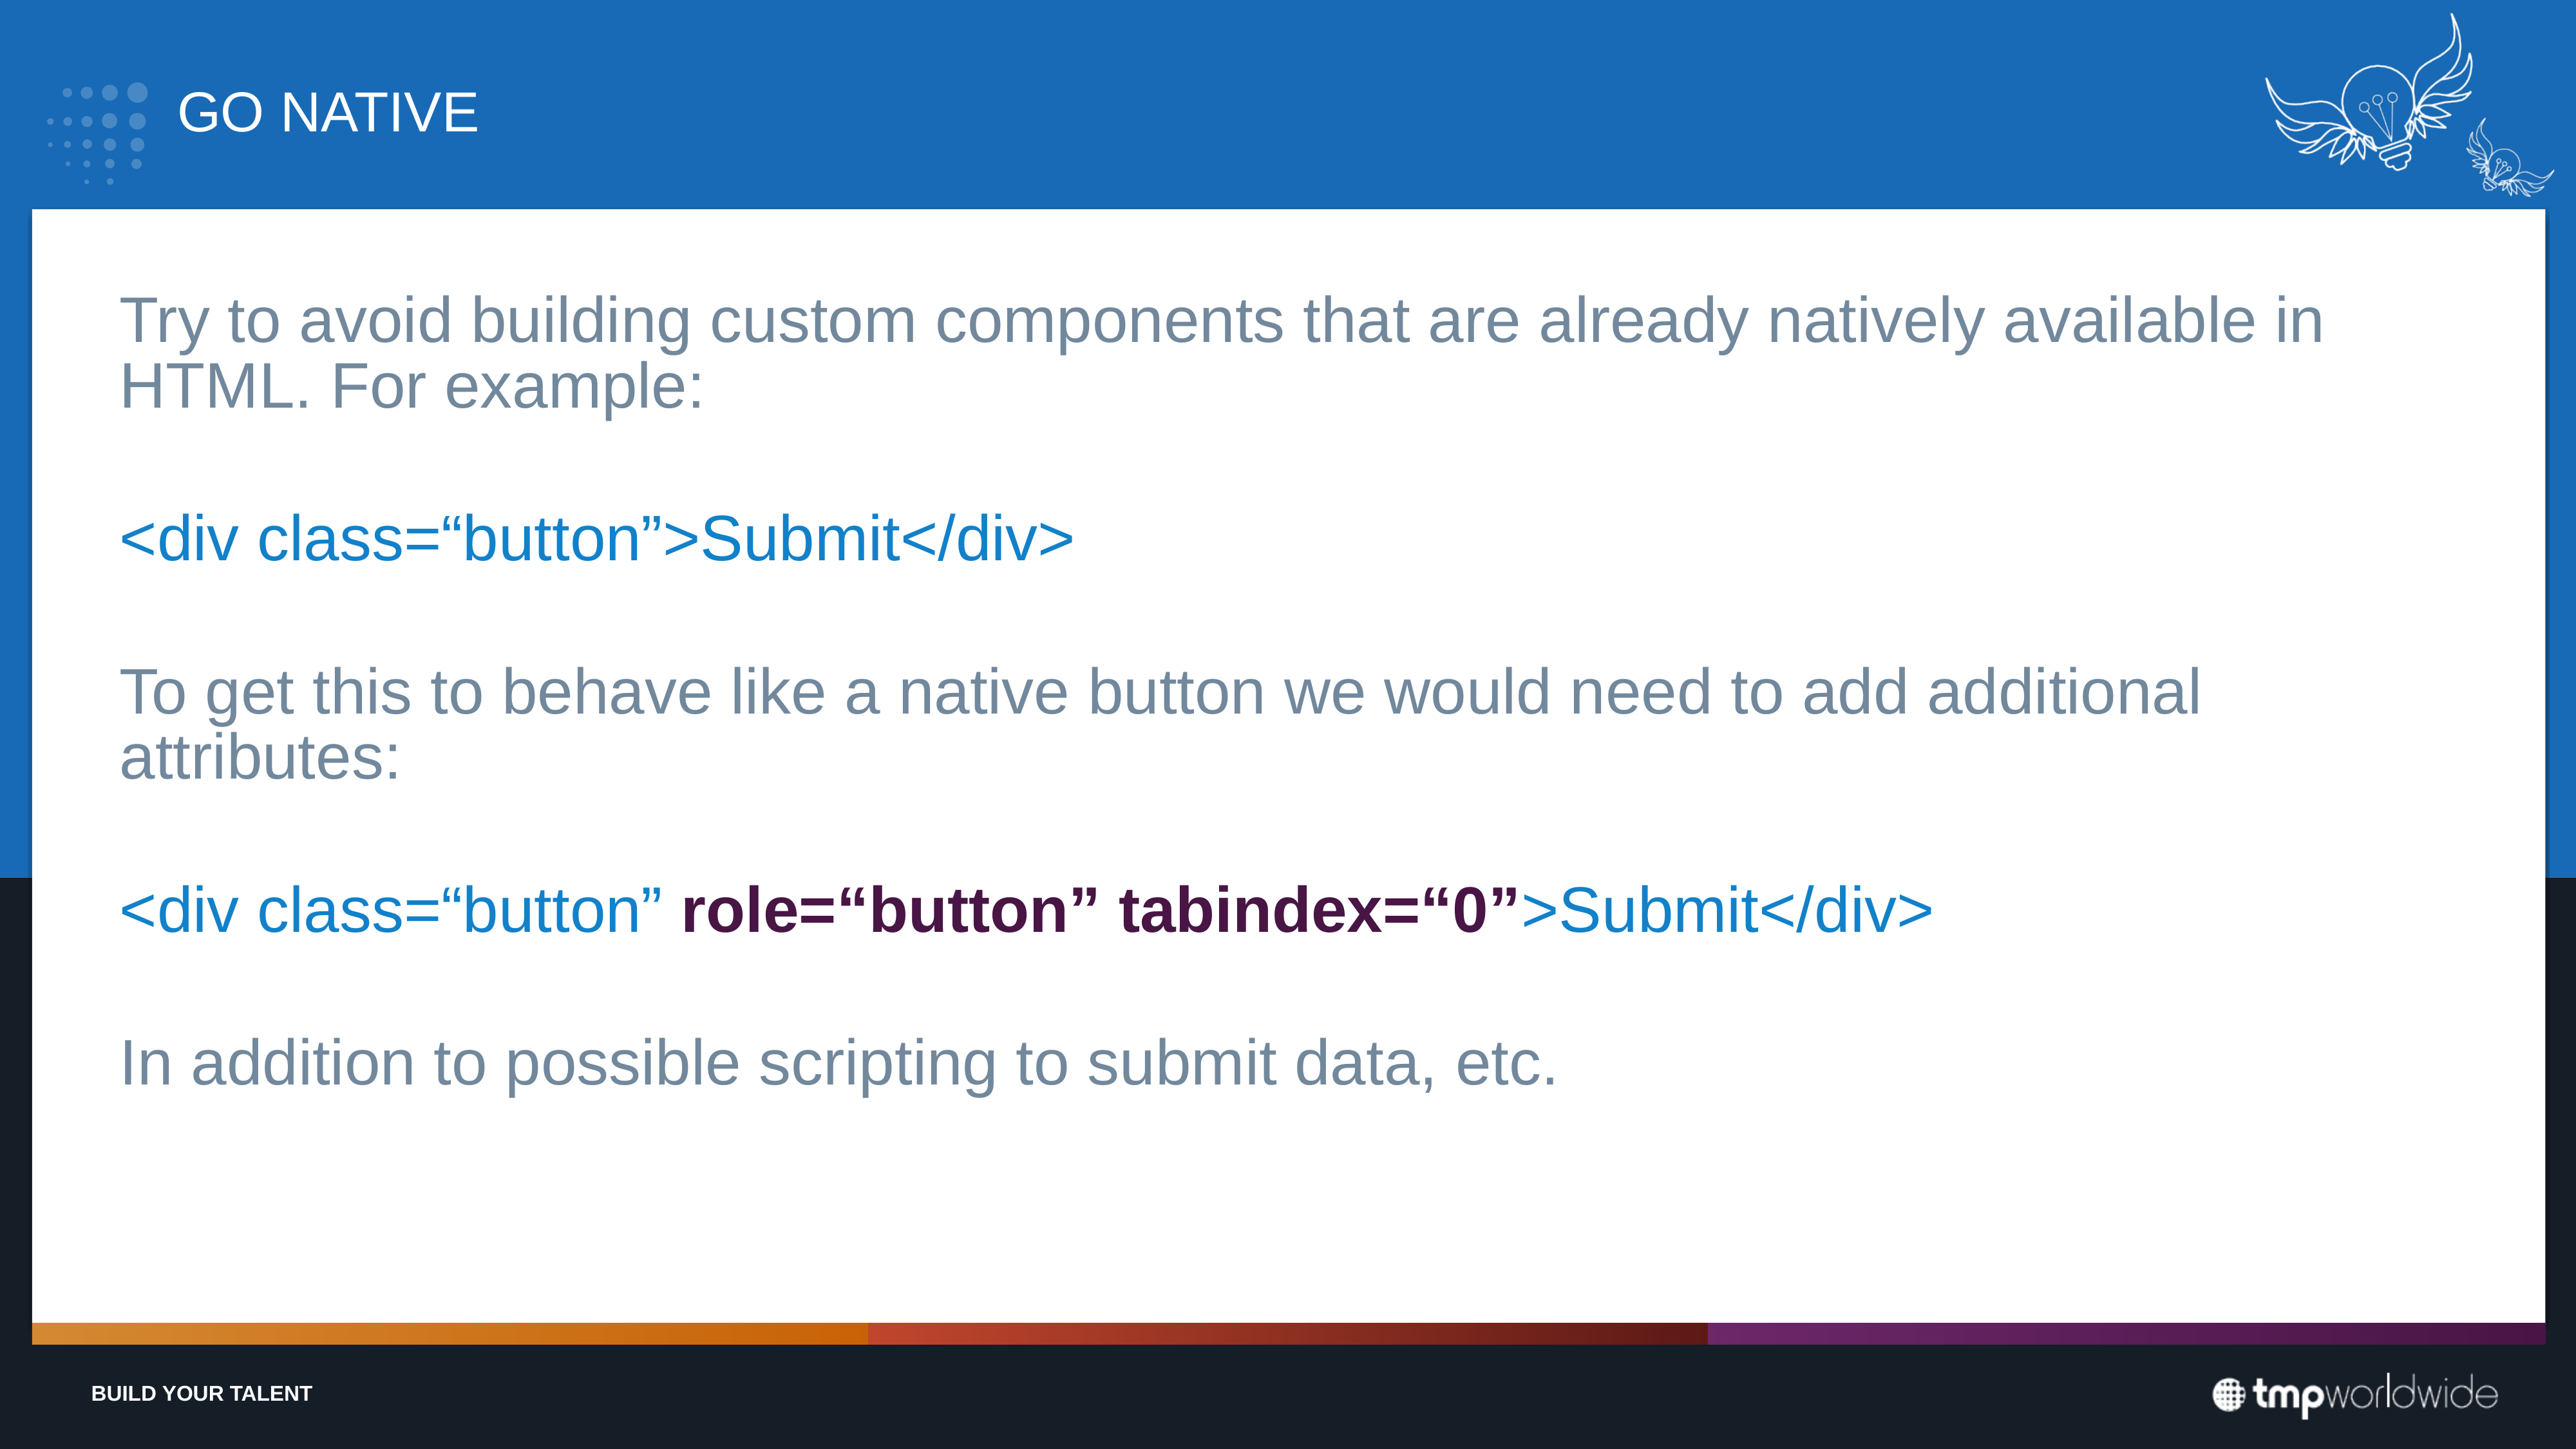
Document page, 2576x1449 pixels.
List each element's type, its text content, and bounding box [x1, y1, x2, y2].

title GO NATIVE [176, 86, 2246, 170]
list Try to avoid building custom components that are already natively available in HTML. For example: <div class=“button”>Submit</div> To get this to behave like a native button we would need to add additional attributes: <div class=“button” role=“button” tabindex=“0”>Submit</div> In addition to possible scripting to submit data, etc. [115, 289, 2480, 1254]
